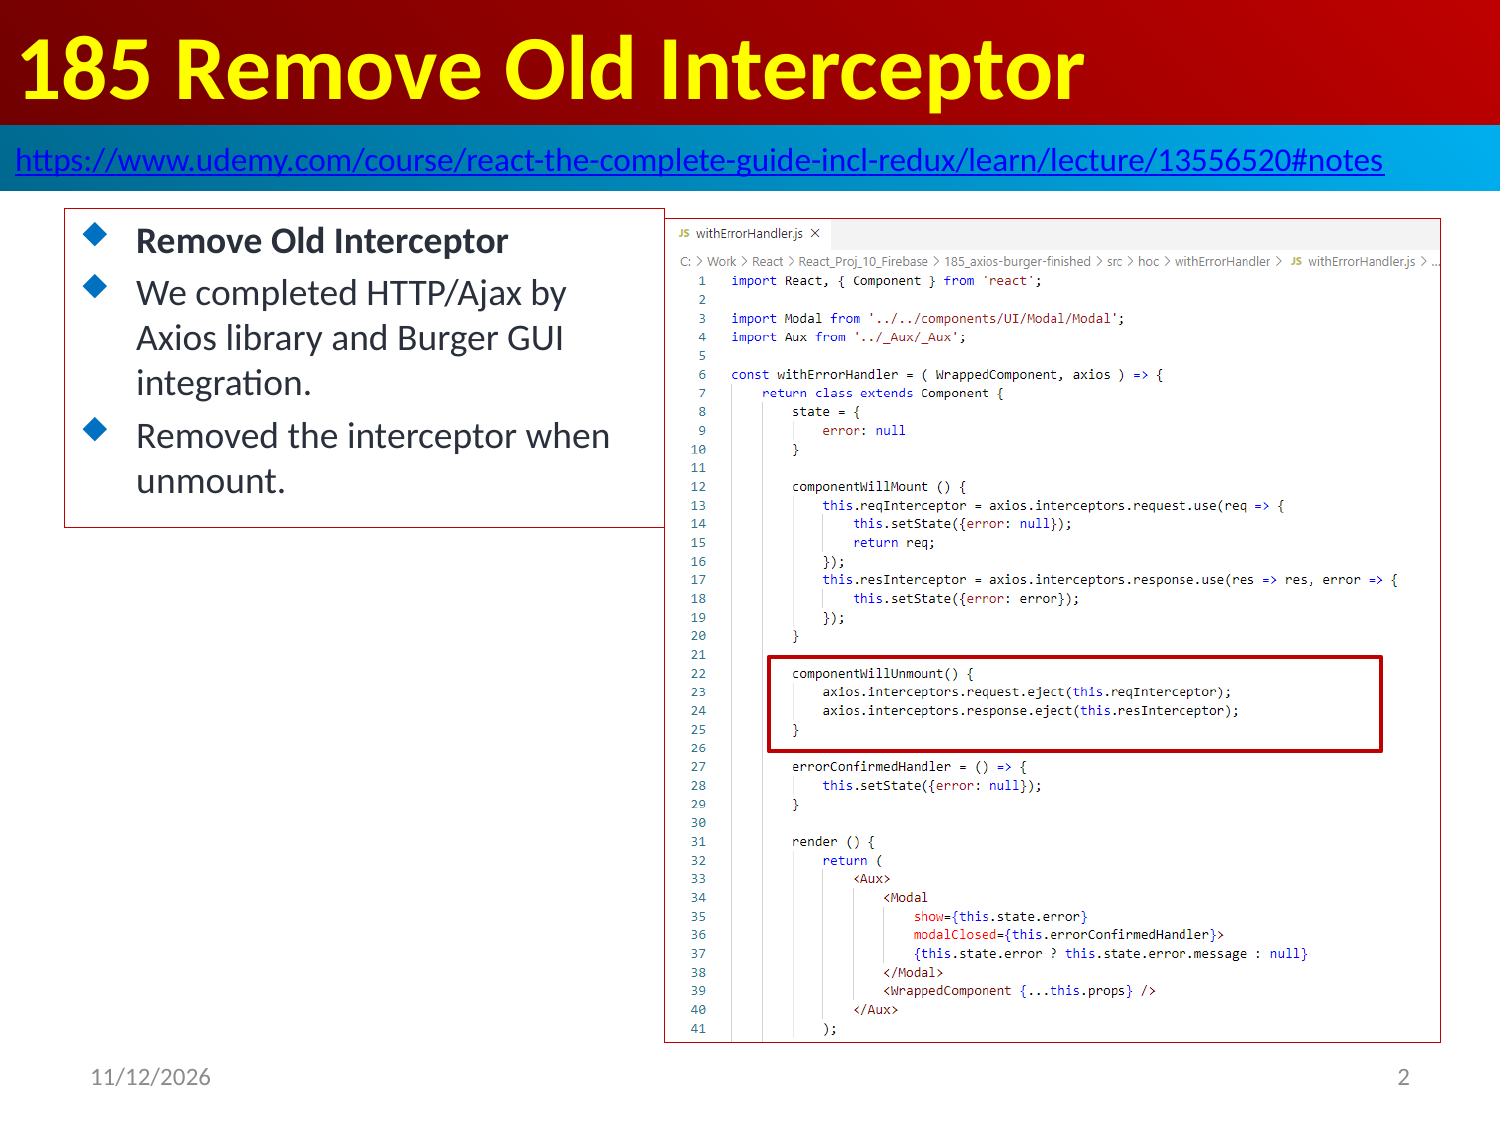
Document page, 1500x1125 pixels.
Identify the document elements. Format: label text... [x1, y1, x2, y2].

slide_number 2 [1074, 1051, 1425, 1109]
title 185 Remove Old Interceptor [0, 0, 1500, 125]
picture [664, 217, 1441, 1043]
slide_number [75, 1042, 425, 1109]
subtitle Remove Old Interceptor We completed HTTP/Ajax by Axios library and Burger GUI integration. Removed the interceptor when unmount. [64, 208, 665, 528]
text_box https://www.udemy.com/course/react-the-complete-guide-incl-redux/learn/lecture/13556520#notes [0, 125, 1500, 191]
